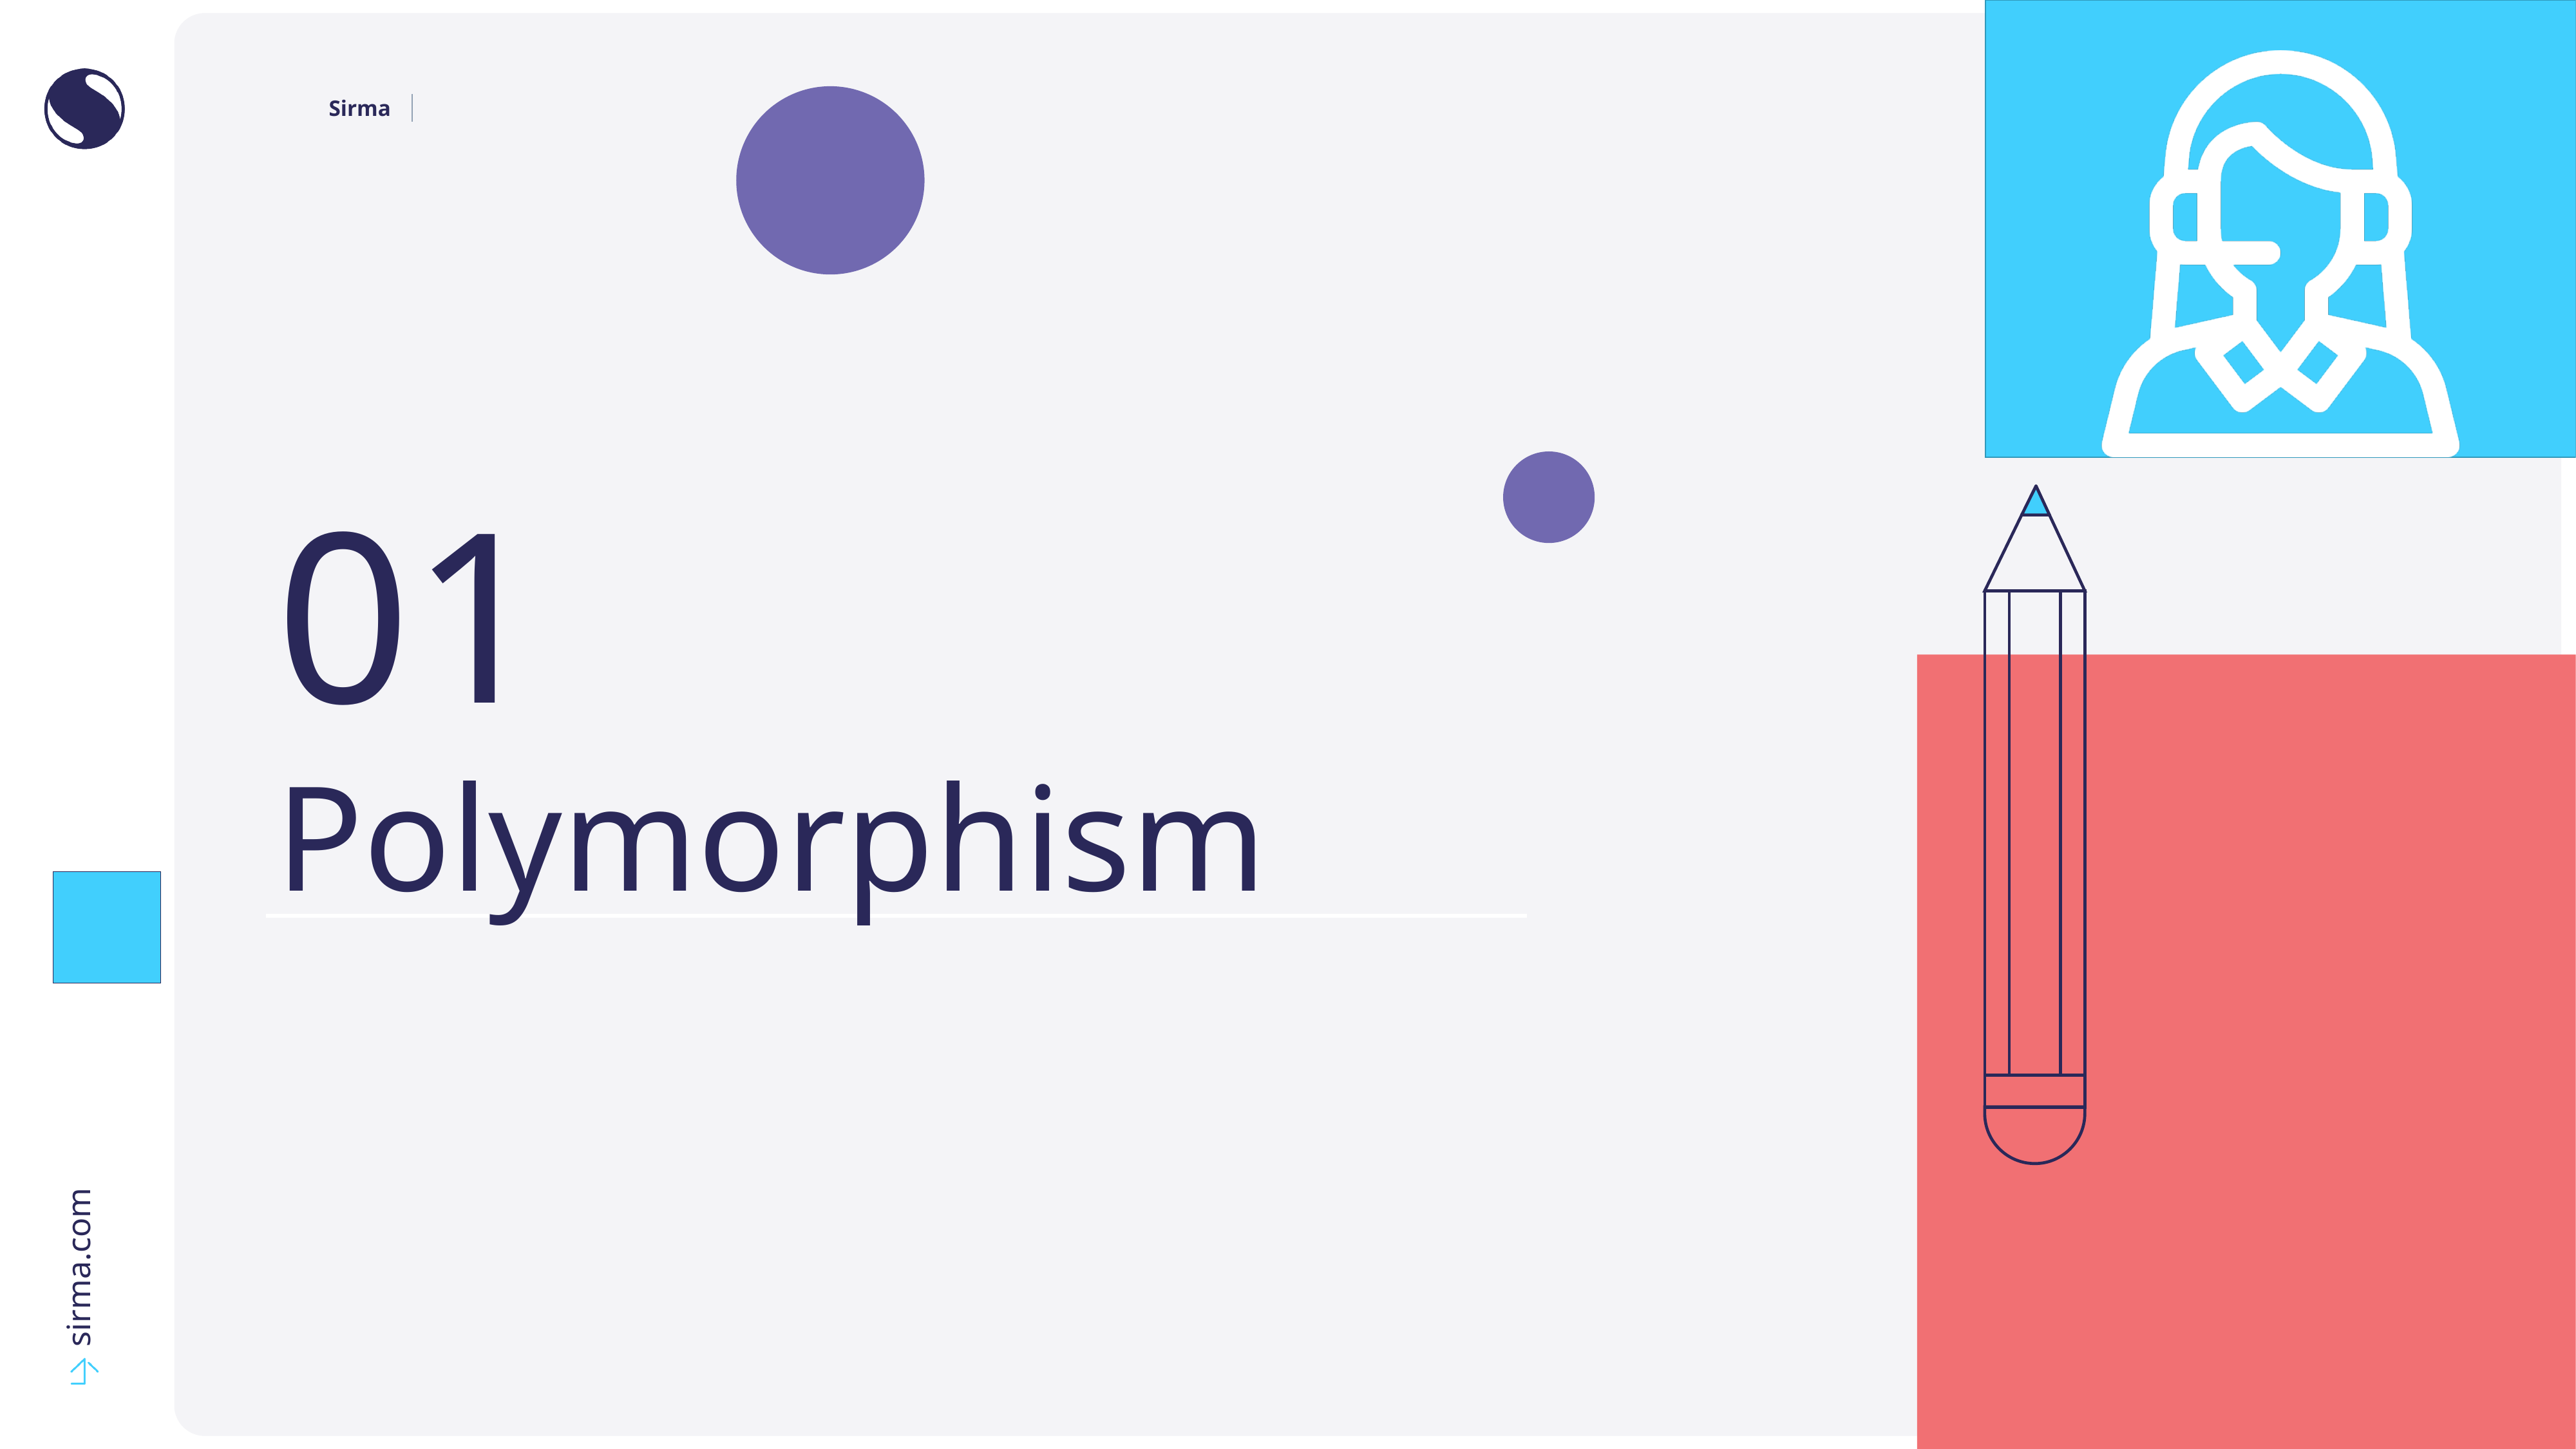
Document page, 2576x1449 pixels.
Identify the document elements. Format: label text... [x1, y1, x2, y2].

list 01 [266, 503, 812, 750]
picture [44, 68, 125, 149]
picture [2077, 50, 2485, 457]
picture [70, 1358, 99, 1385]
list Polymorphism [266, 752, 1747, 936]
